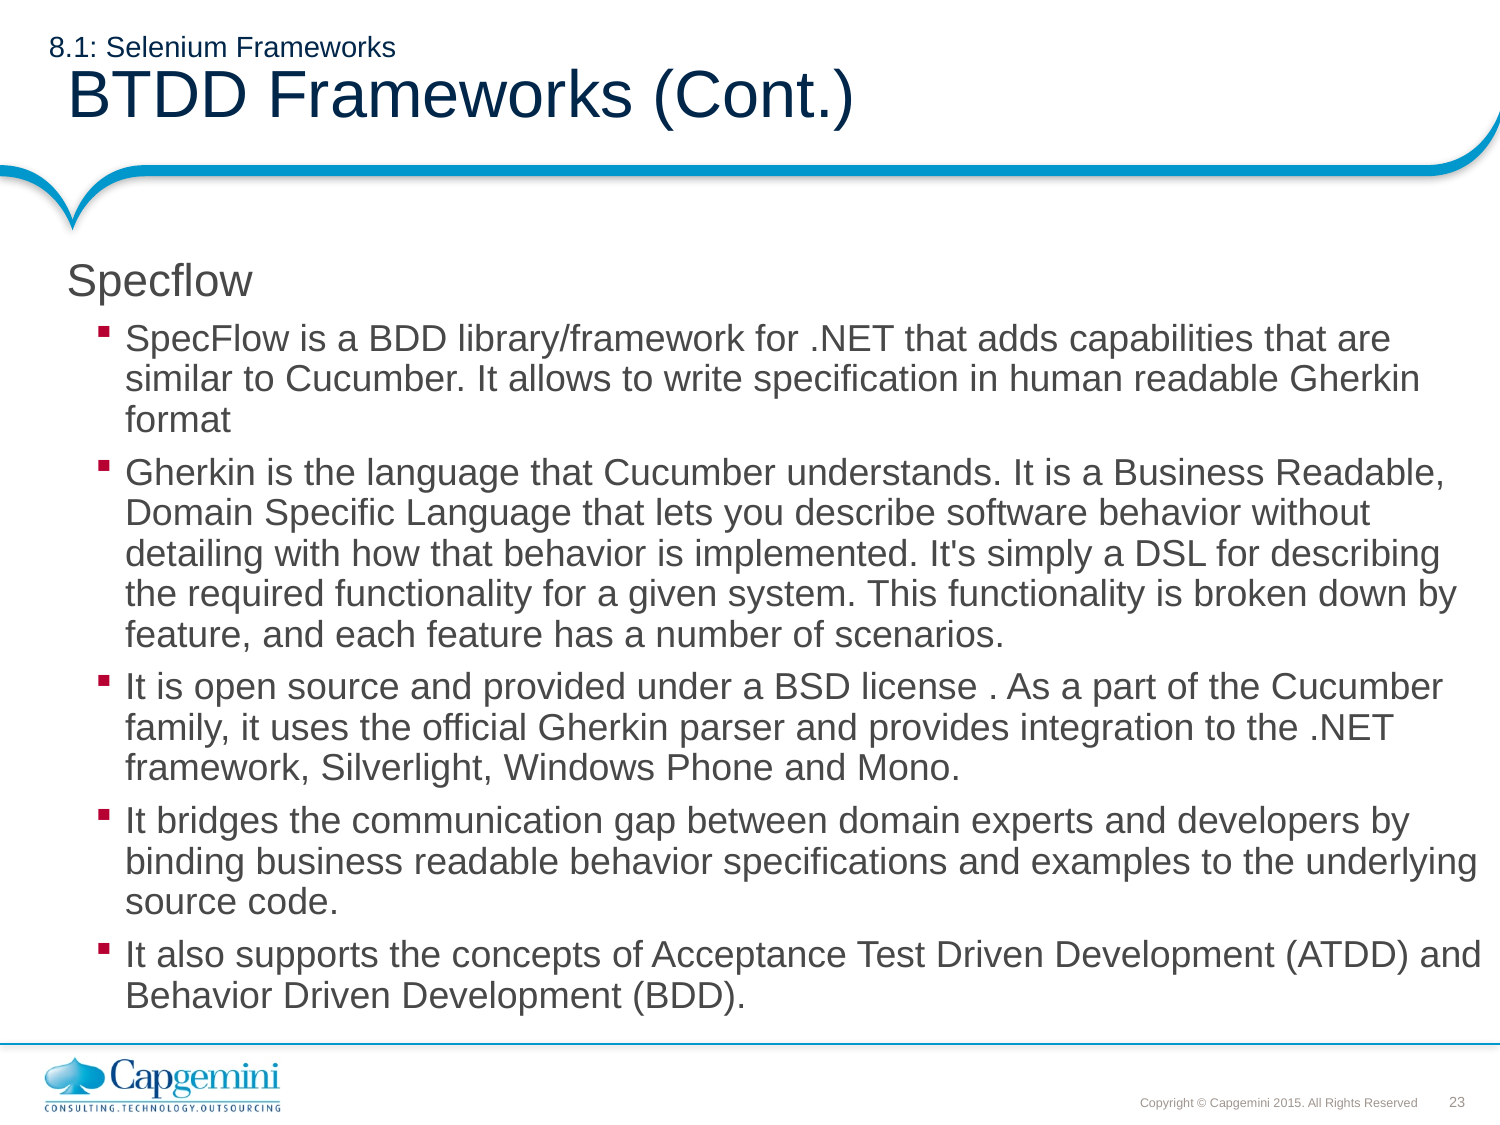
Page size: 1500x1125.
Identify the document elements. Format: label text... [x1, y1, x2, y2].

list Specflow SpecFlow is a BDD library/framework for .NET that adds capabilities that are similar to Cucumber. It allows to write specification in human readable Gherkin format Gherkin is the language that Cucumber understands. It is a Business Readable, Domain Specific Language that lets you describe software behavior without detailing with how that behavior is implemented. It's simply a DSL for describing the required functionality for a given system. This functionality is broken down by feature, and each feature has a number of scenarios. It is open source and provided under a BSD license . As a part of the Cucumber family, it uses the official Gherkin parser and provides integration to the .NET framework, Silverlight, Windows Phone and Mono. It bridges the communication gap between domain experts and developers by binding business readable behavior specifications and examples to the underlying source code. It also supports the concepts of Acceptance Test Driven Development (ATDD) and Behavior Driven Development (BDD). [48, 245, 1500, 1007]
title 8.1: Selenium Frameworks BTDD Frameworks (Cont.) [0, 0, 1500, 165]
picture [44, 1056, 281, 1113]
